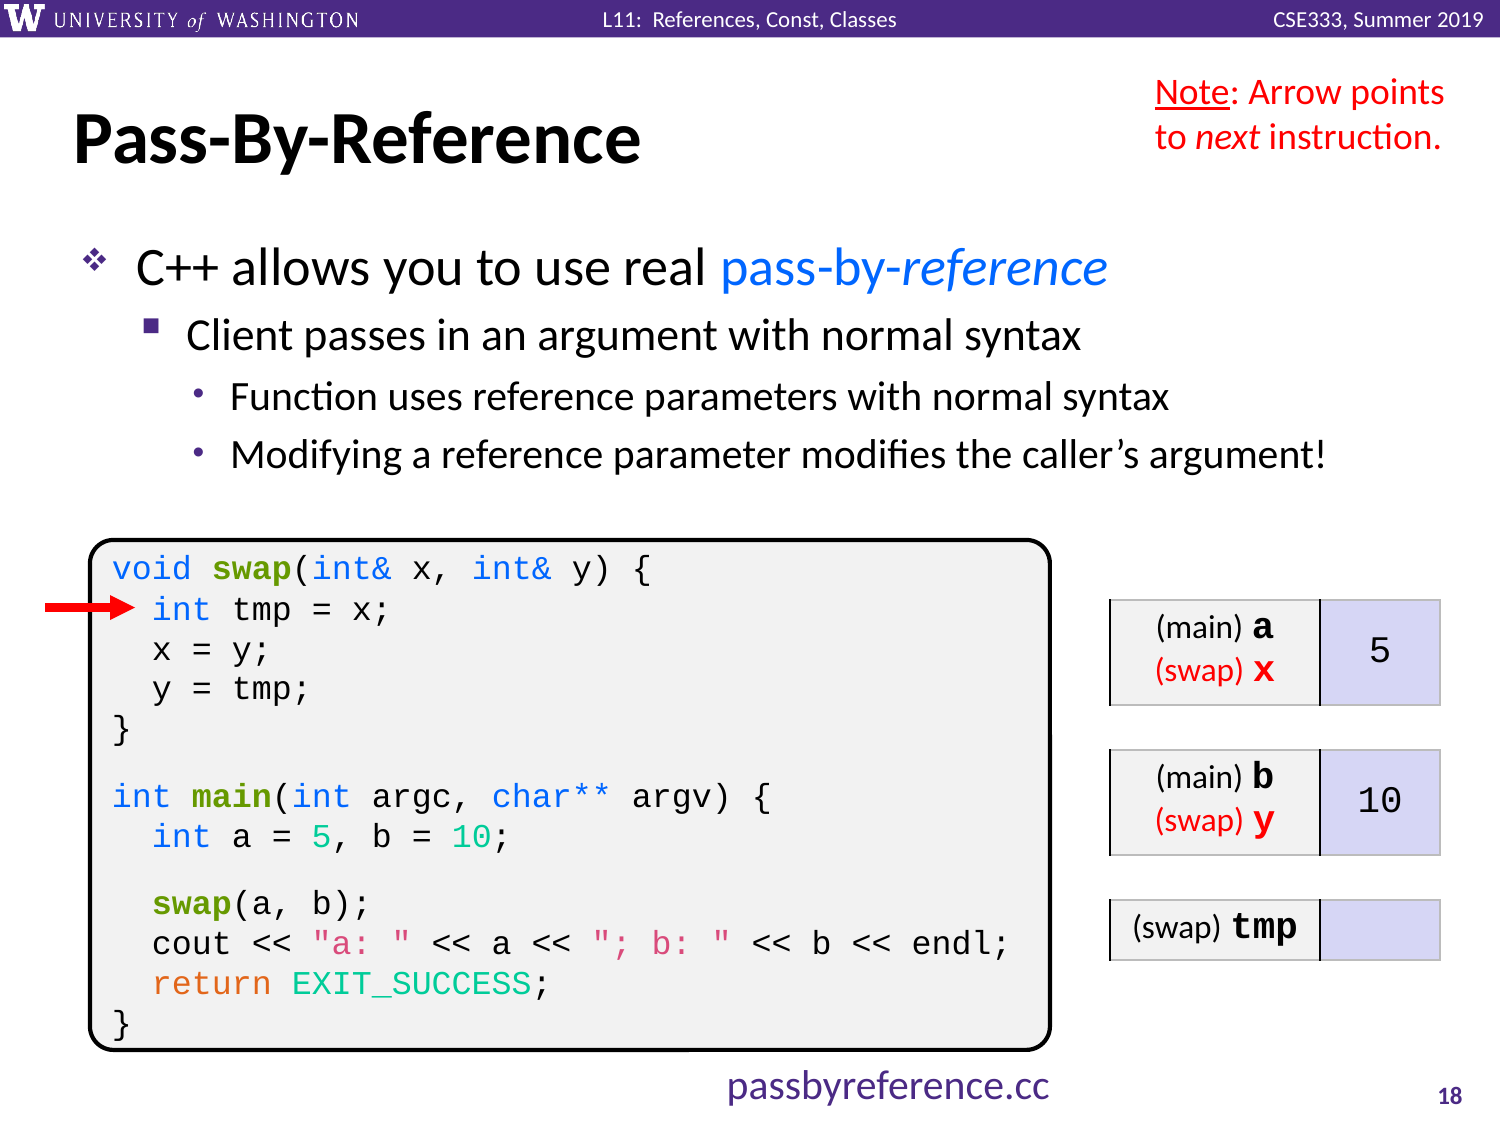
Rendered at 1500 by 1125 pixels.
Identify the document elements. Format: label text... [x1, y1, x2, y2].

text_box Note: Arrow points to next instruction. [1139, 59, 1485, 165]
list C++ allows you to use real pass-by-reference Client passes in an argument with normal syntax Function uses reference parameters with normal syntax Modifying a reference parameter modifies the caller’s argument! [64, 223, 1438, 524]
table_header (swap) tmp [1111, 901, 1319, 959]
text_box passbyreference.cc [704, 1050, 1065, 1115]
table_header 10 [1321, 751, 1439, 854]
title Pass-By-Reference [58, 71, 1438, 197]
text_box void swap(int& x, int& y) { int tmp = x; x = y; y = tmp; } int main(int argc, char** argv) { int a = 5, b = 10; swap(a, b); cout << "a: " << a << "; b: " << b << endl; return EXIT_SUCCESS; } [89, 539, 1050, 1050]
slide_number 18 [1400, 1065, 1500, 1125]
picture [4, 4, 358, 32]
table_header (main) a (swap) x [1111, 601, 1319, 704]
table_header [1321, 901, 1439, 959]
table_header (main) b (swap) y [1111, 751, 1319, 854]
table_header 5 [1321, 601, 1439, 704]
